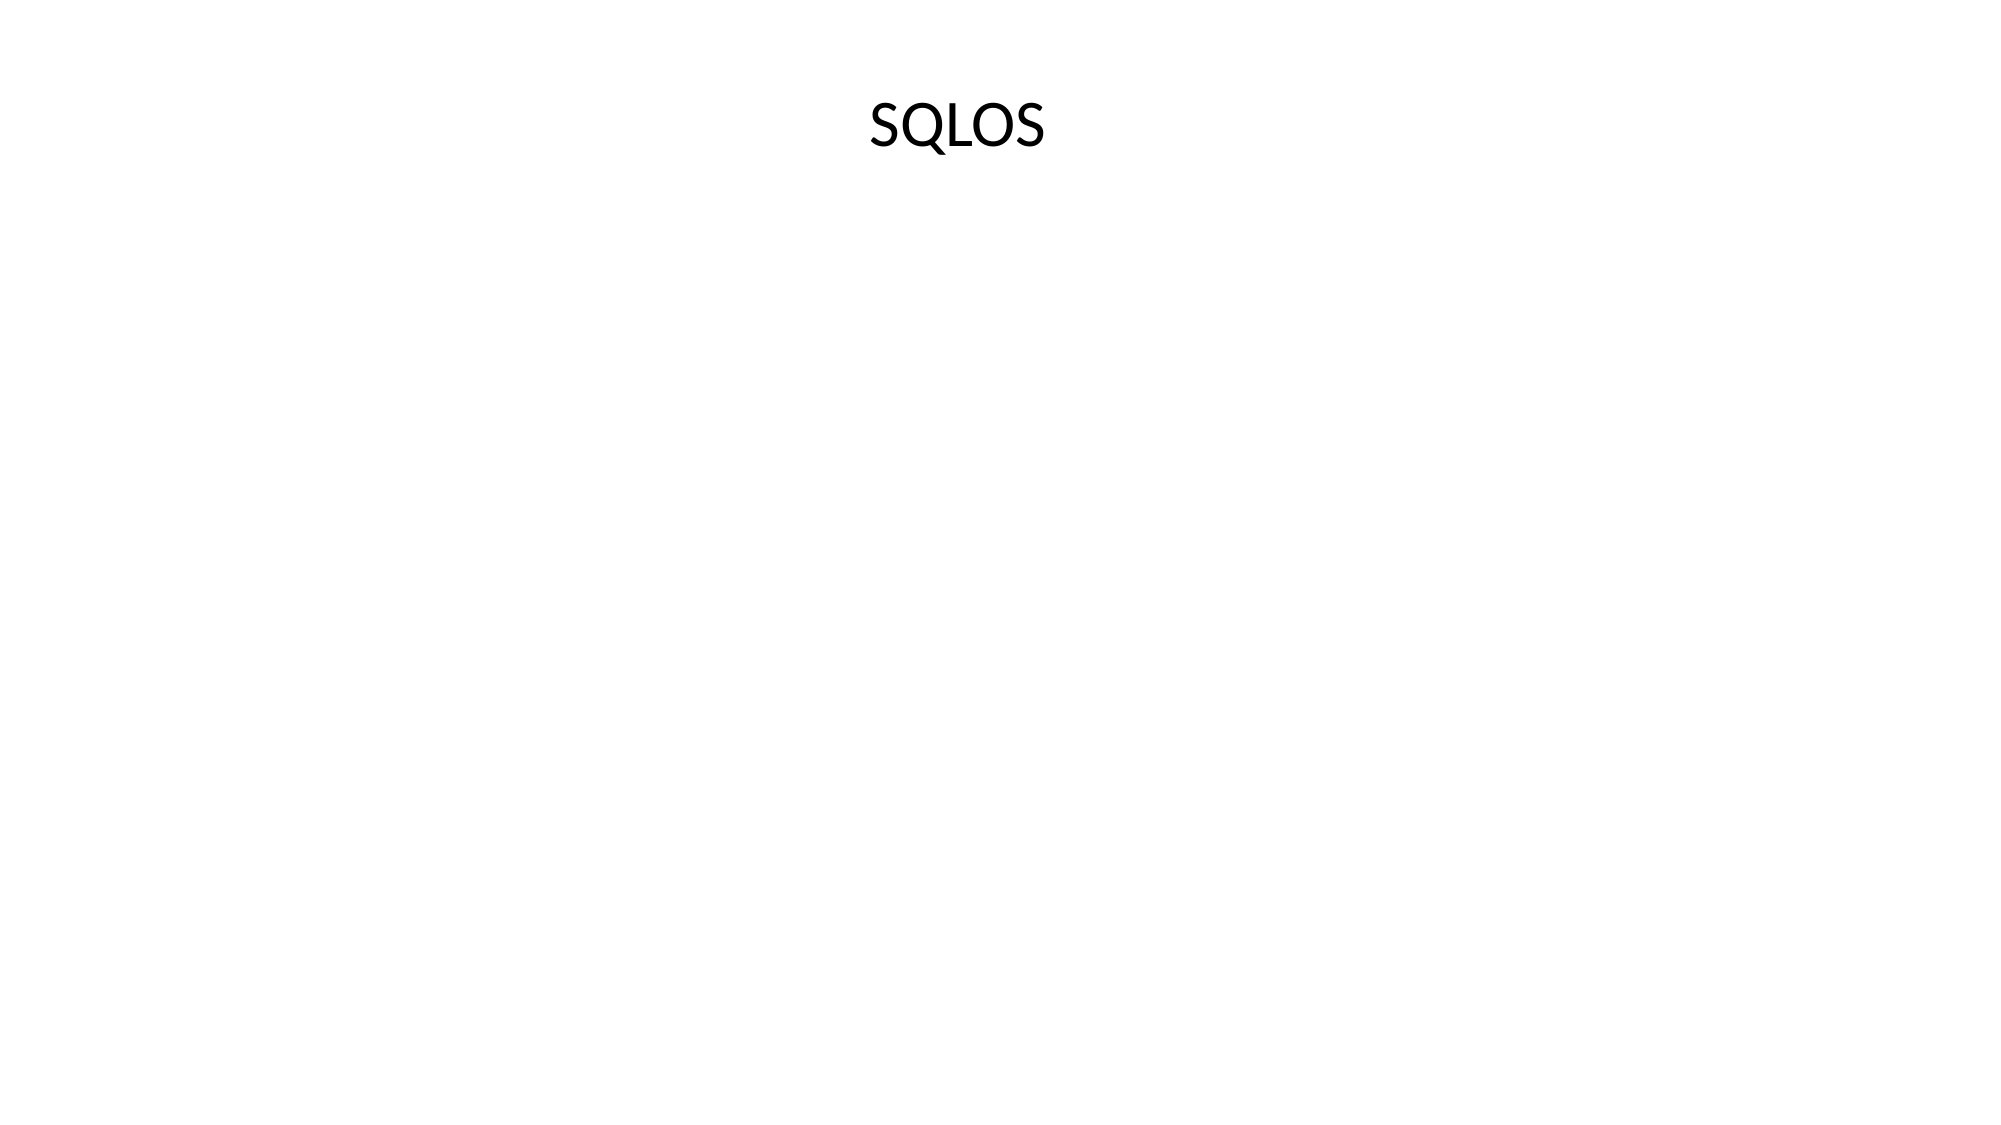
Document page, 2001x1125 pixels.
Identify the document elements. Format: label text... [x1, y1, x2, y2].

text_box SQLOS [445, 72, 1471, 168]
